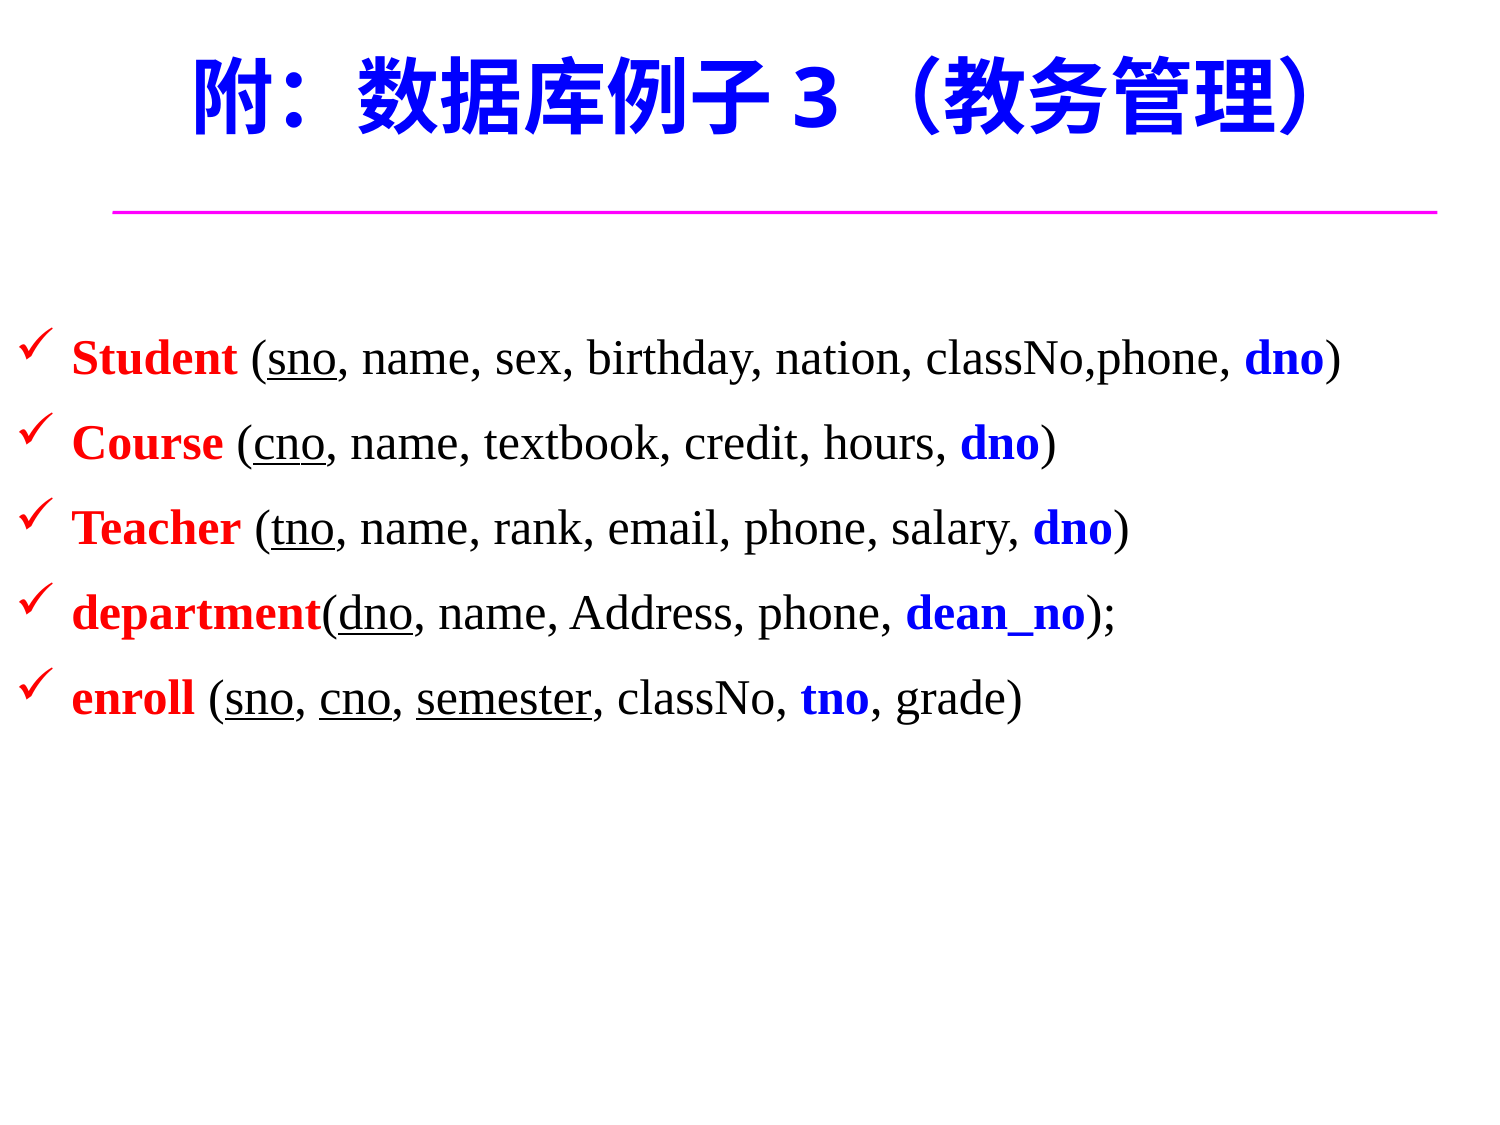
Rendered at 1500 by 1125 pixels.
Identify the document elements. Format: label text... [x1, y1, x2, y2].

title 附：数据库例子3（教务管理） [137, 0, 1413, 188]
list Student (sno, name, sex, birthday, nation, classNo,phone, dno) Course (cno, name, textbook, credit, hours, dno) Teacher (tno, name, rank, email, phone, salary, dno) department(dno, name, Address, phone, dean_no); enroll (sno, cno, semester, classNo, tno, grade) [0, 316, 1500, 1088]
